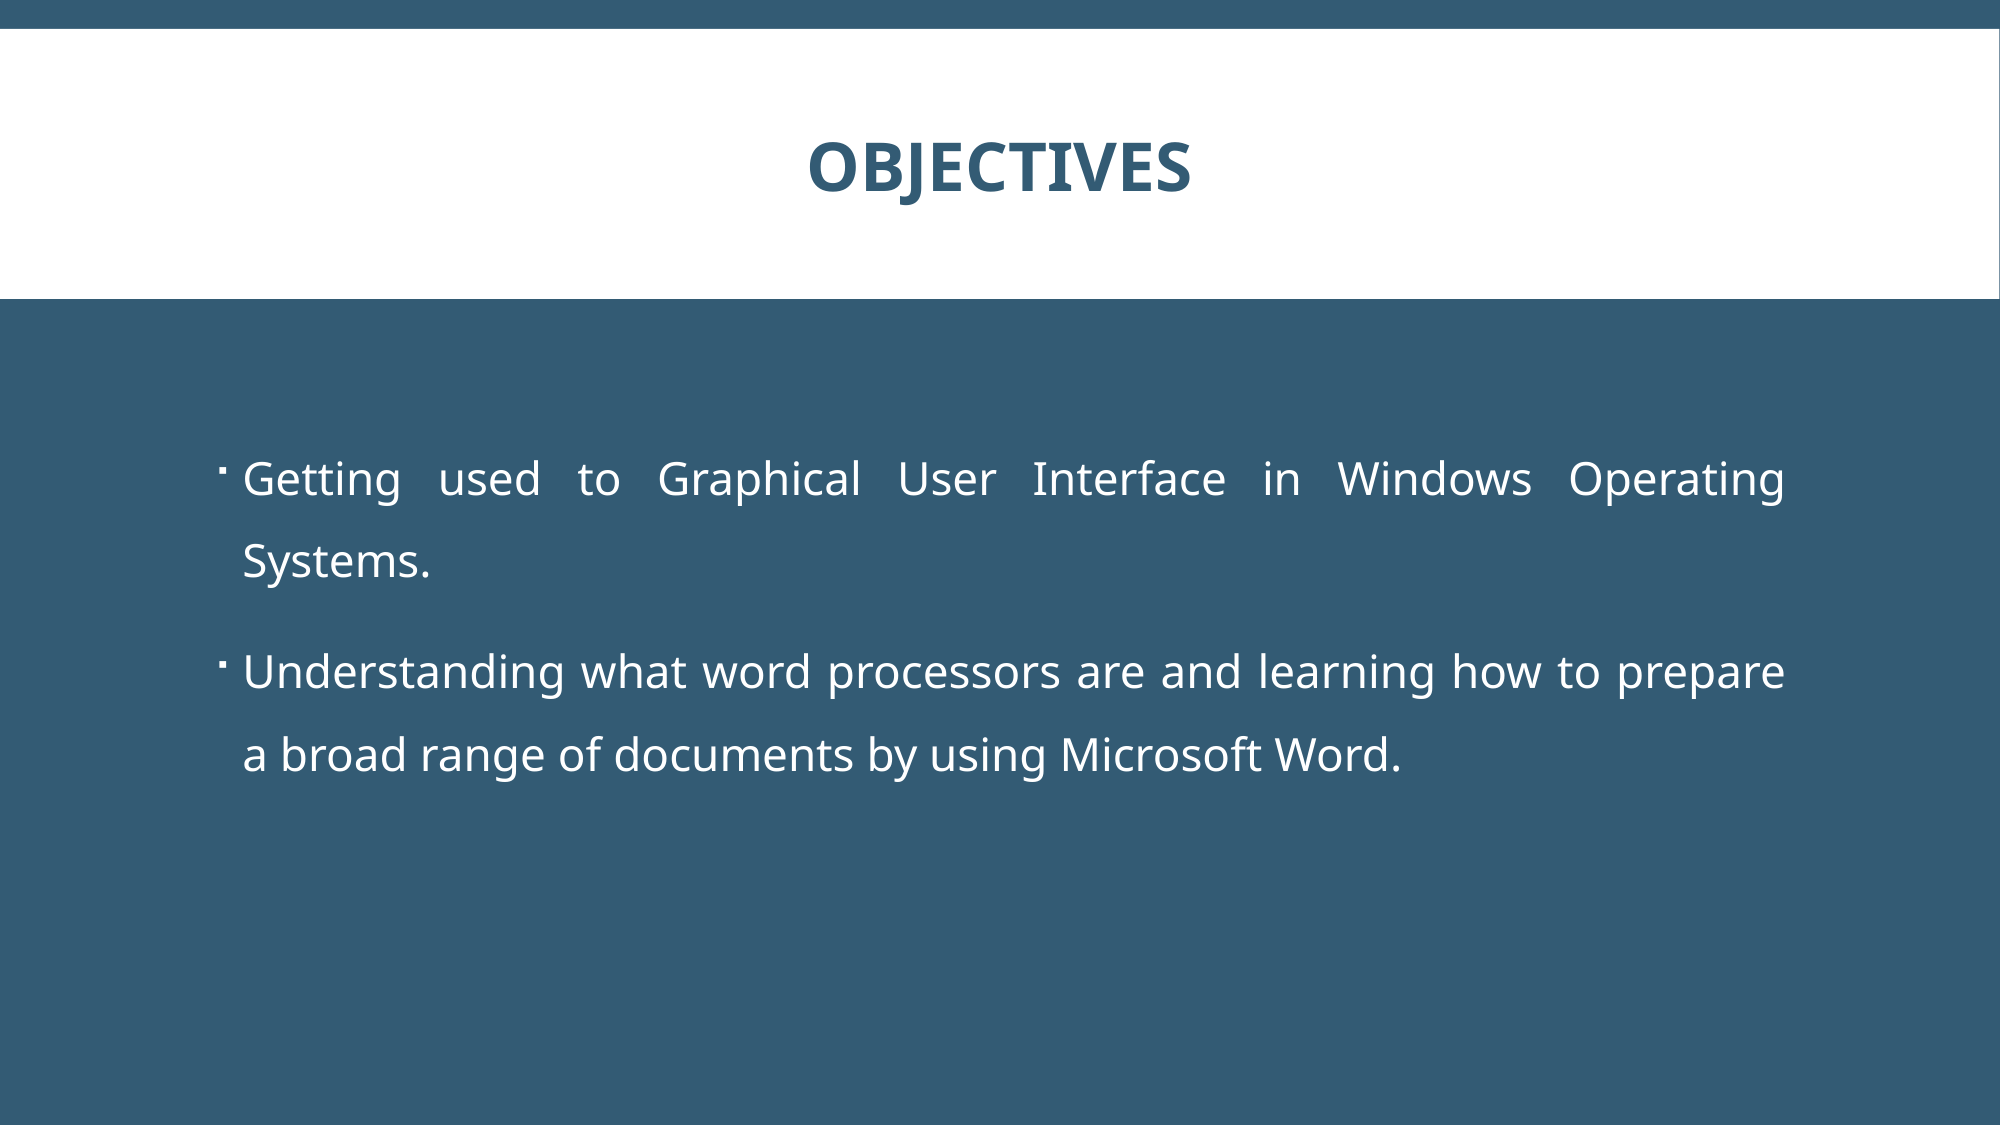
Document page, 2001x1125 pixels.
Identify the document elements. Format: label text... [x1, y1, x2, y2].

title OBJECTIVES [197, 128, 1803, 295]
list Getting used to Graphical User Interface in Windows Operating Systems. Understanding what word processors are and learning how to prepare a broad range of documents by using Microsoft Word. [197, 329, 1803, 1020]
